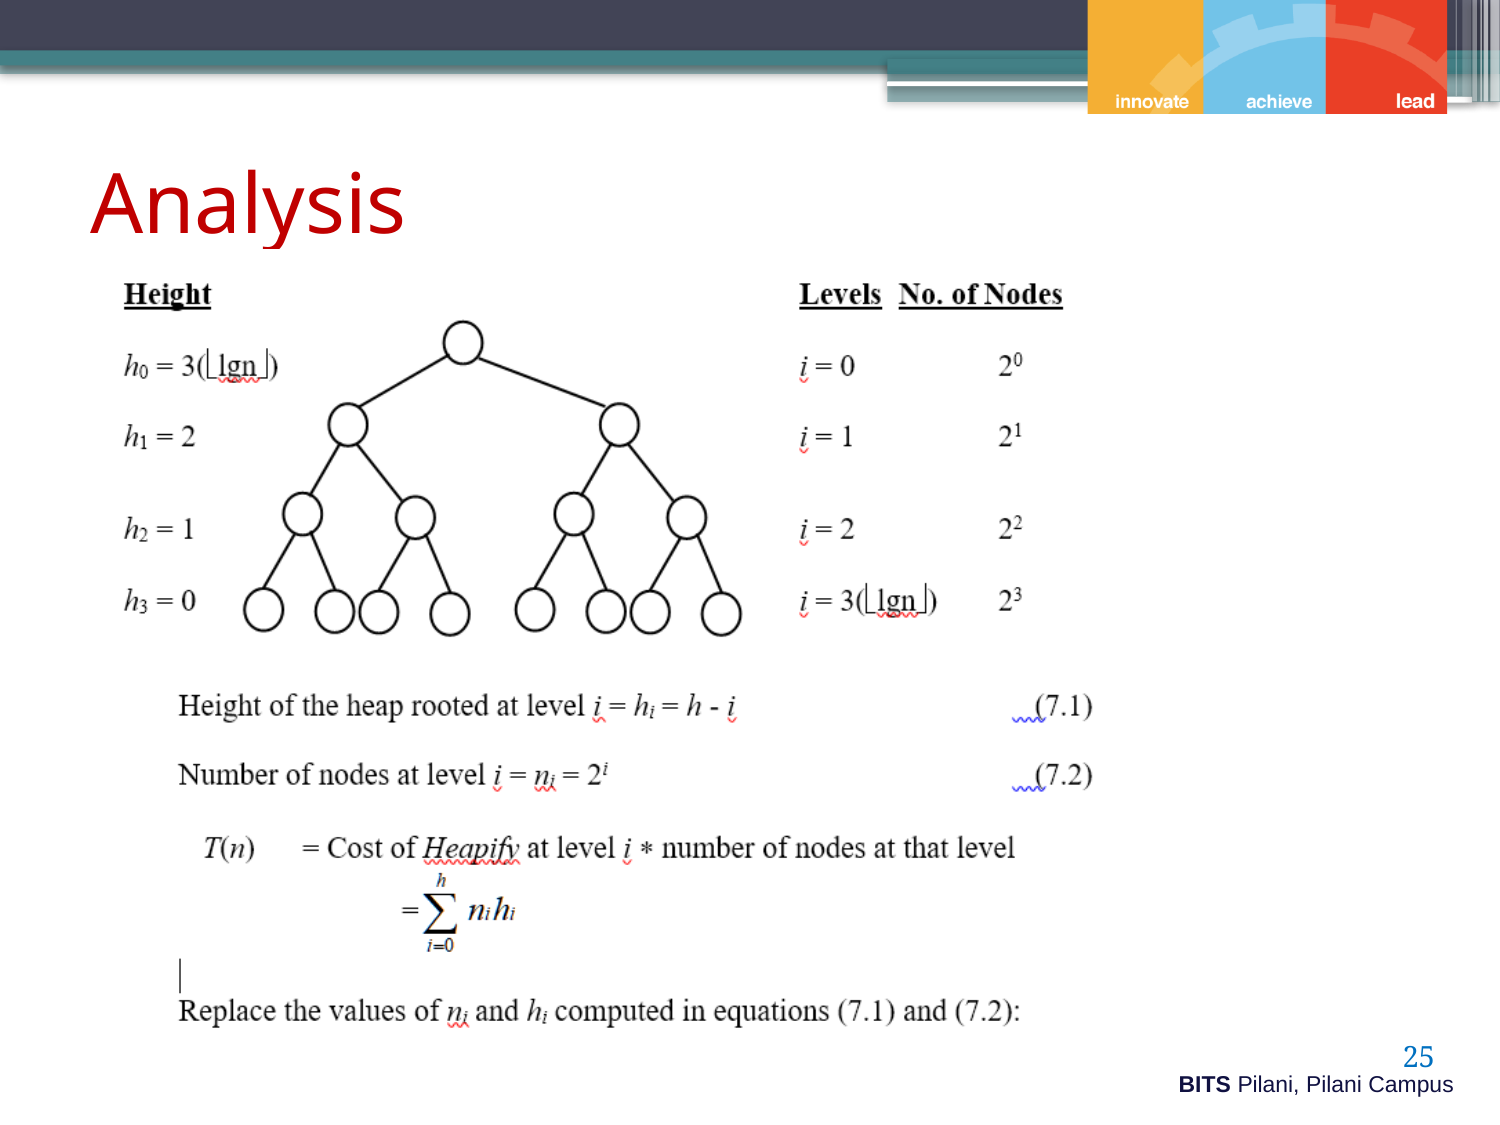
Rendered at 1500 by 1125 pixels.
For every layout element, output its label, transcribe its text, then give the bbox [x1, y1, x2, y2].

title Analysis [75, 112, 1425, 288]
picture [1087, 0, 1448, 114]
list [87, 249, 1124, 1051]
slide_number 25 [1325, 1025, 1450, 1086]
